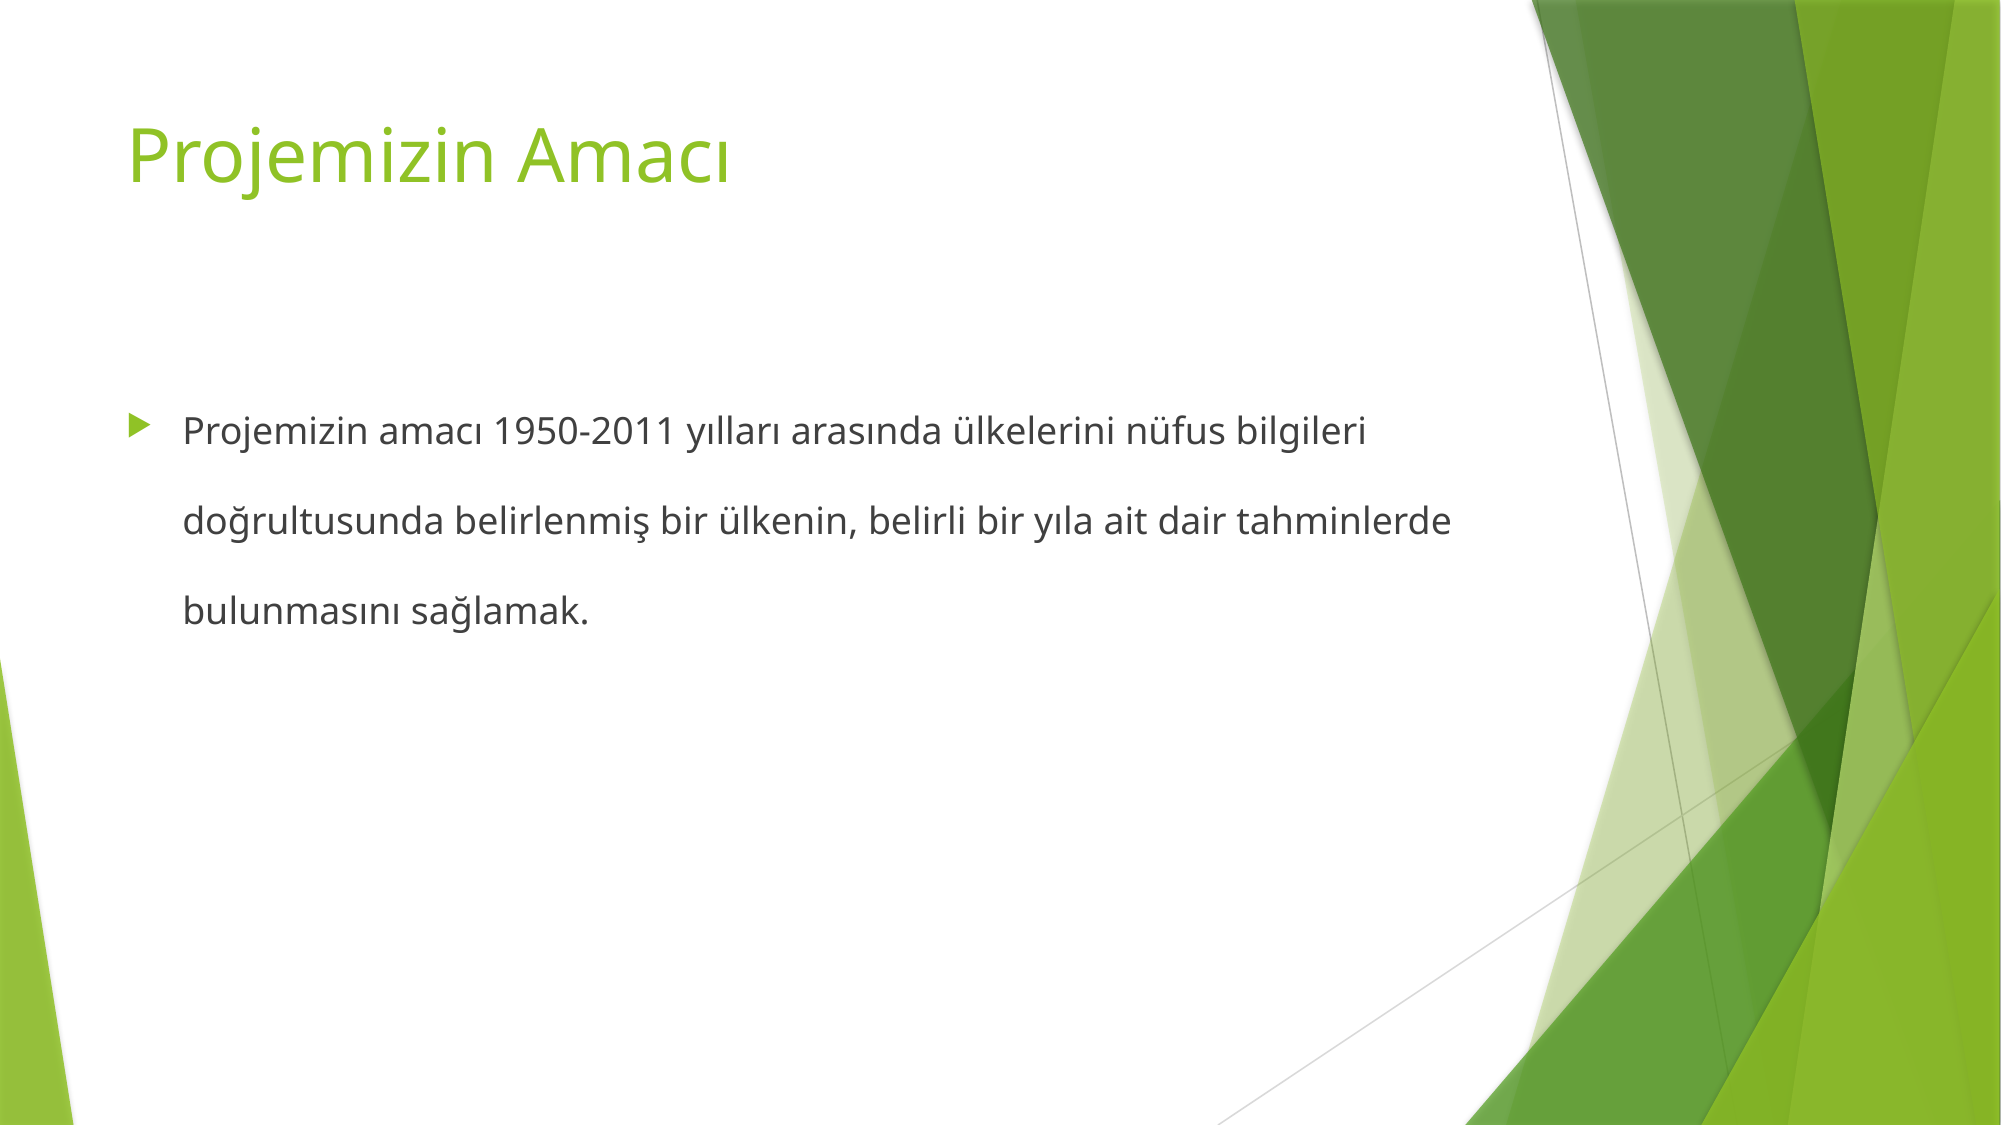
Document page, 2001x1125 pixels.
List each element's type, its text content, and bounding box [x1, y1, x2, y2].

list Projemizin amacı 1950-2011 yılları arasında ülkelerini nüfus bilgileri doğrultusunda belirlenmiş bir ülkenin, belirli bir yıla ait dair tahminlerde bulunmasını sağlamak. [111, 354, 1522, 992]
title Projemizin Amacı [111, 99, 1522, 317]
